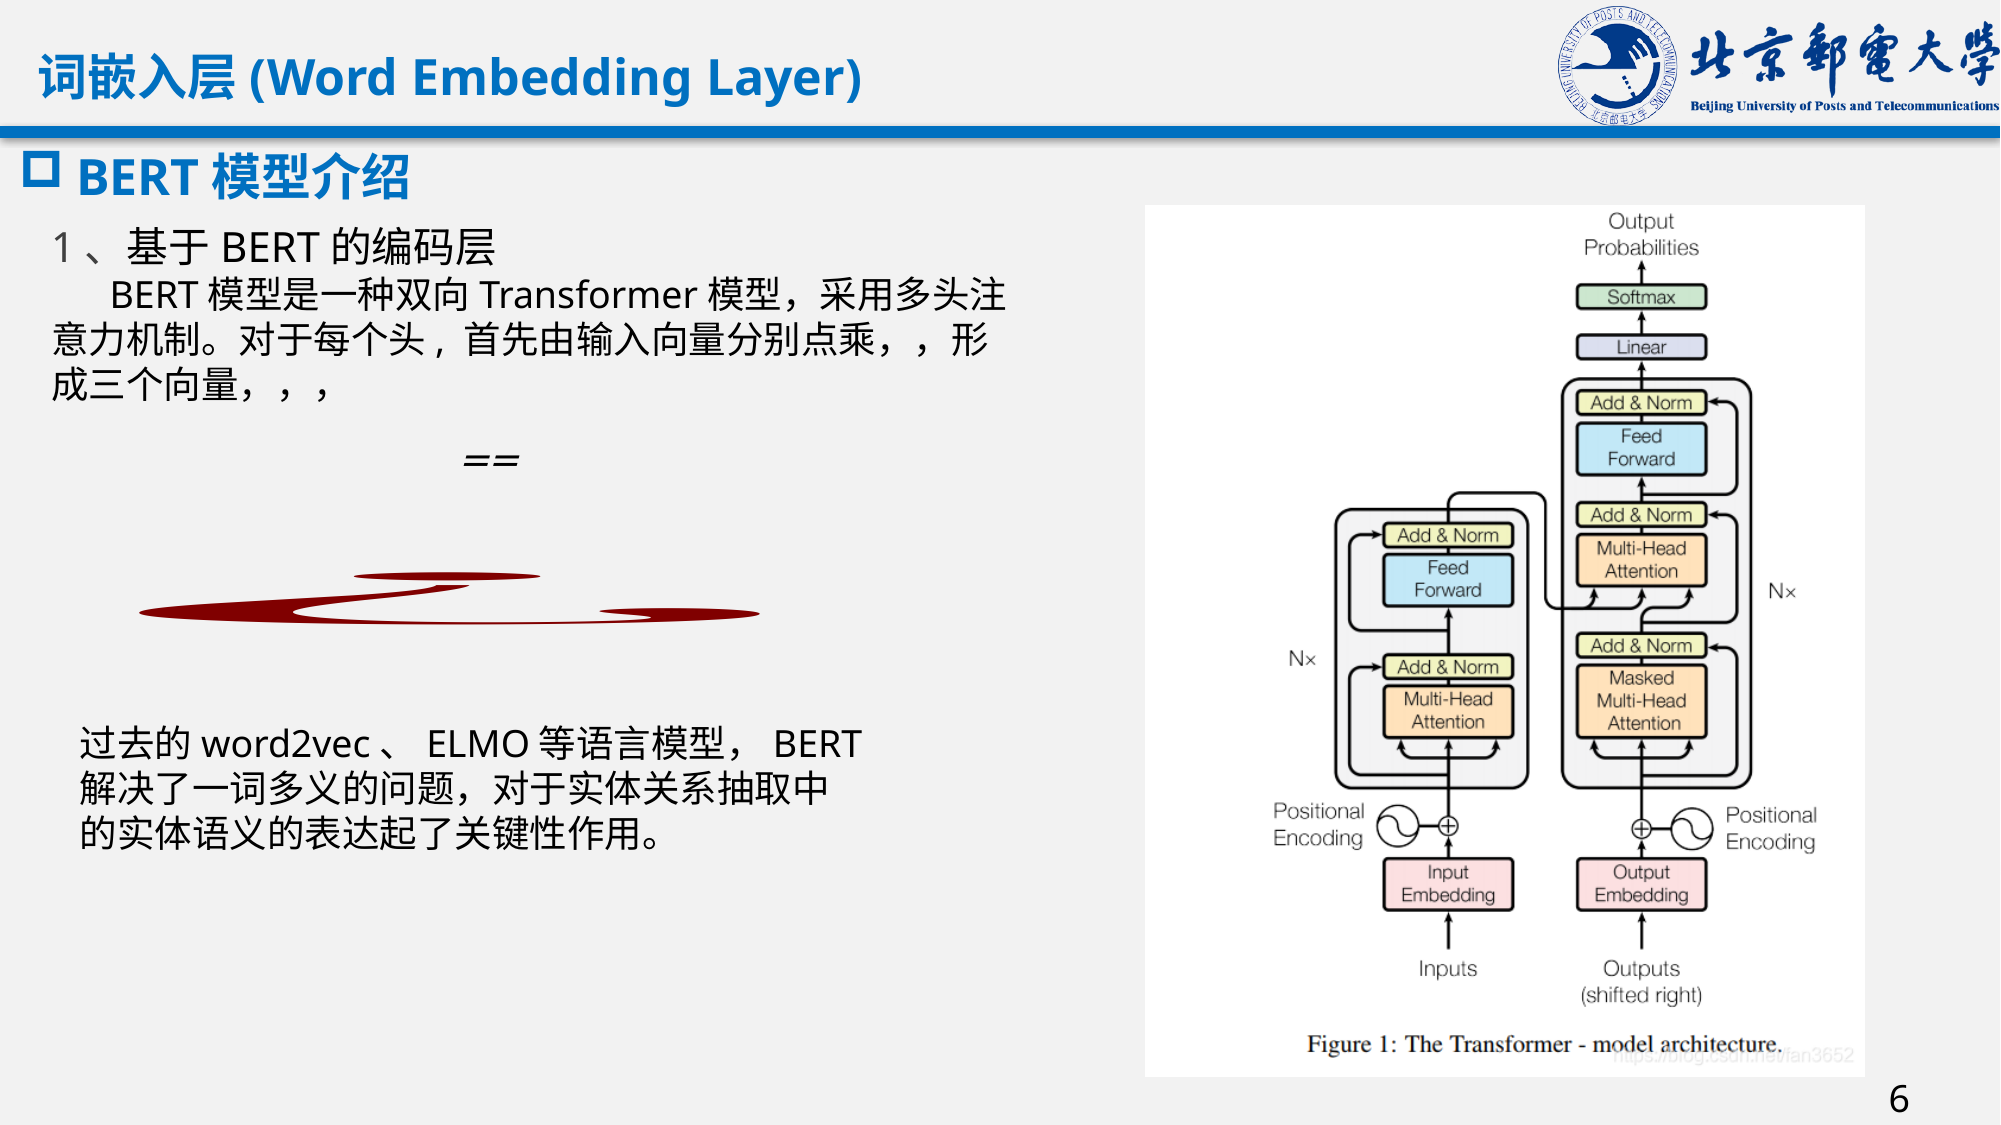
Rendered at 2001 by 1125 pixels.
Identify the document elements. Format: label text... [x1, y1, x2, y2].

picture [1145, 205, 1865, 1077]
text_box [36, 213, 1032, 1083]
text_box 词嵌入层(Word Embedding Layer) [23, 37, 922, 113]
picture [1557, 0, 2001, 1125]
text_box BERT模型介绍 [5, 143, 576, 213]
